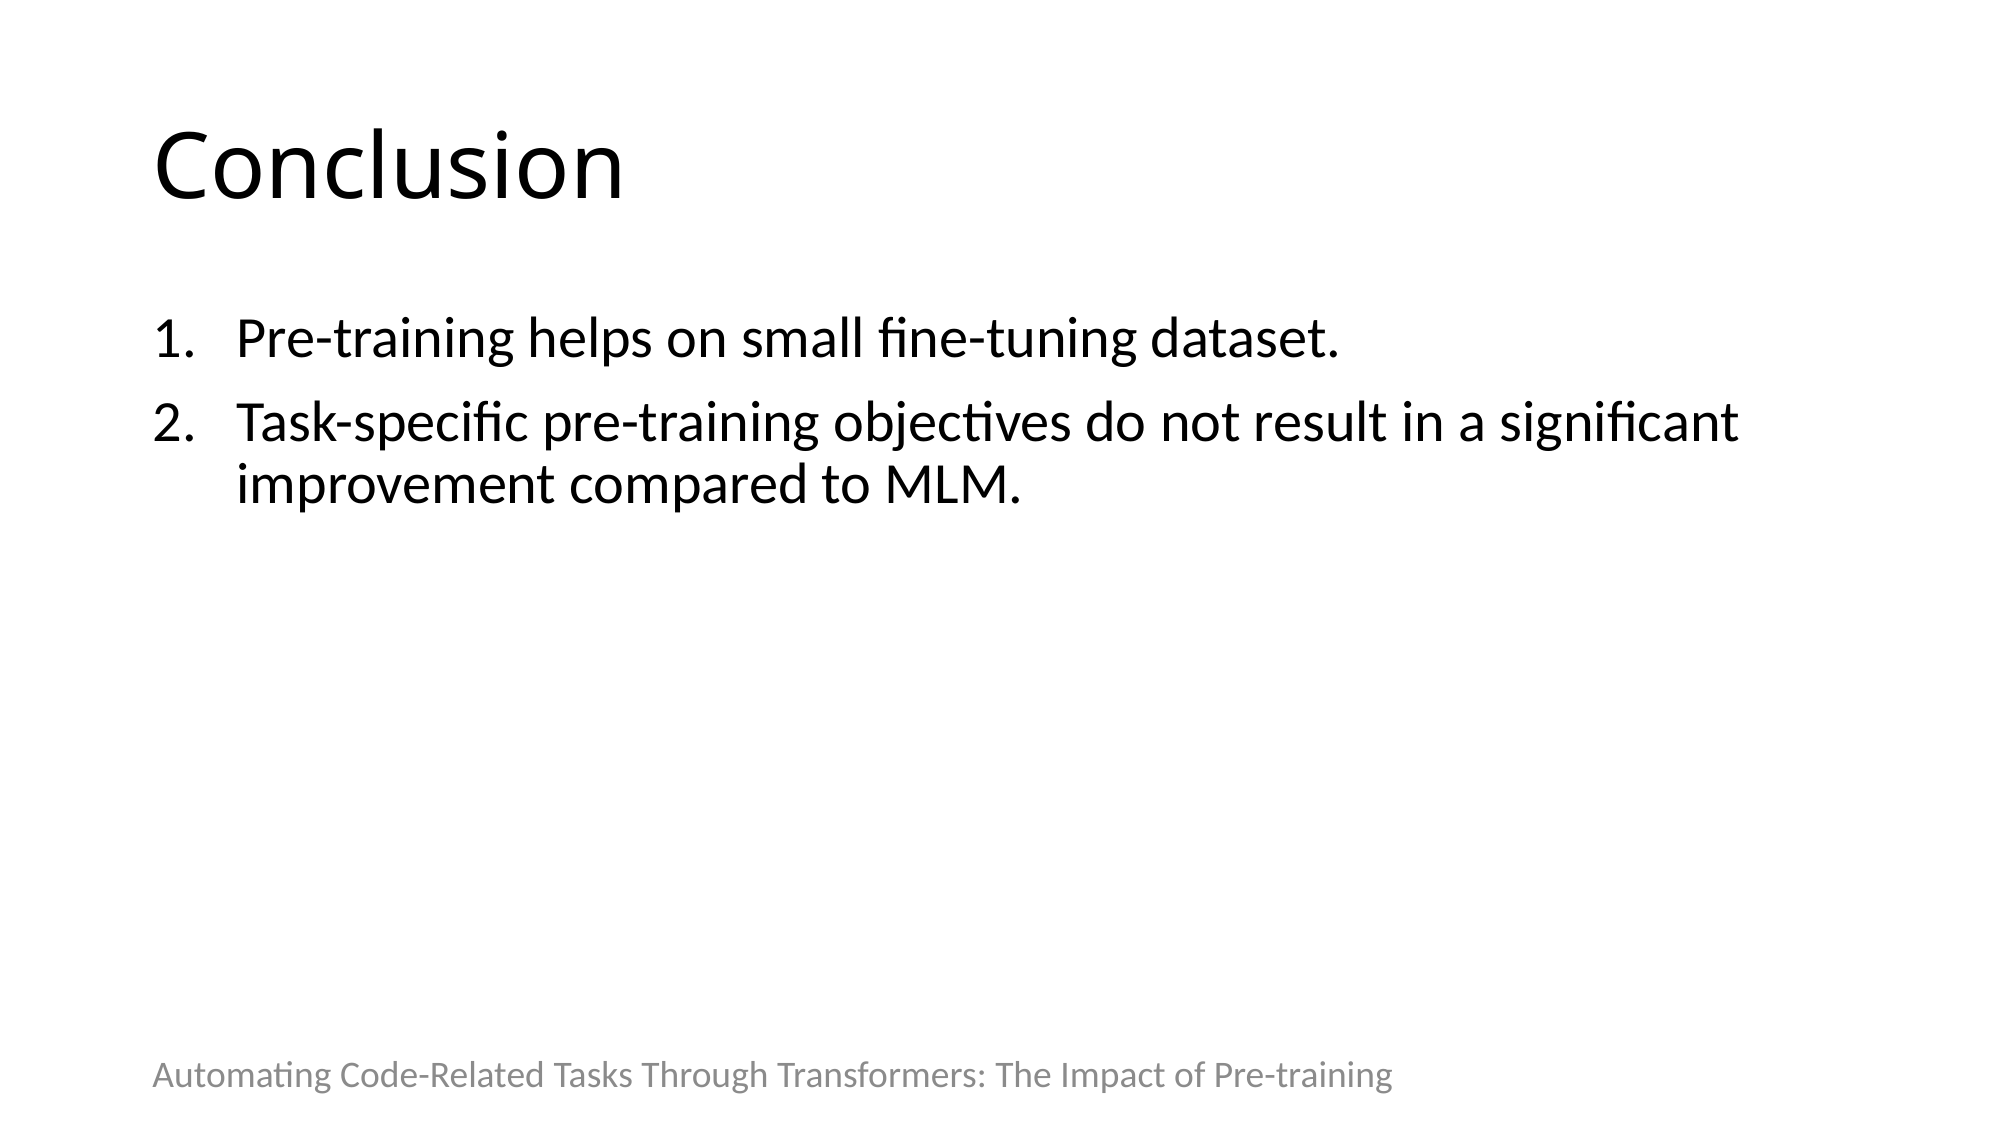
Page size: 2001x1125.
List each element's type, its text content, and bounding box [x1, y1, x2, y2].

footer Automating Code-Related Tasks Through Transformers: The Impact of Pre-training [137, 1042, 1863, 1103]
list Pre-training helps on small fine-tuning dataset. Task-specific pre-training objectives do not result in a significant improvement compared to MLM. [137, 299, 1863, 1014]
title Conclusion [137, 59, 1863, 278]
